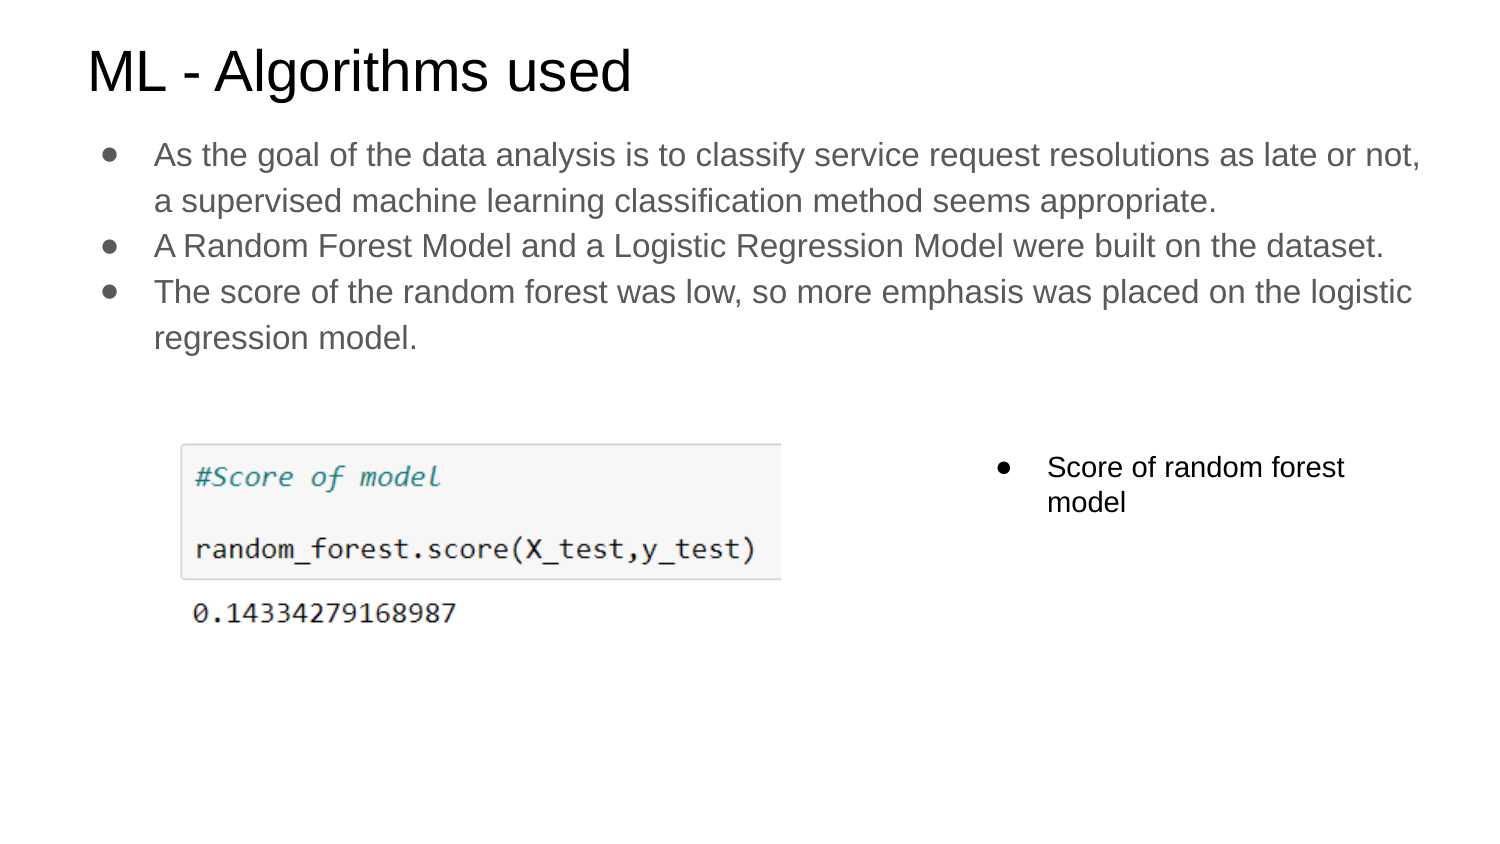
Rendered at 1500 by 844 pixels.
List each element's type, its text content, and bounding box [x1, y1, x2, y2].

title ML - Algorithms used [72, 18, 1470, 112]
picture [164, 433, 782, 644]
list As the goal of the data analysis is to classify service request resolutions as late or not, a supervised machine learning classification method seems appropriate. A Random Forest Model and a Logistic Regression Model were built on the dataset. The score of the random forest was low, so more emphasis was placed on the logistic regression model. [63, 111, 1462, 673]
text_box Score of random forest model [957, 433, 1433, 789]
